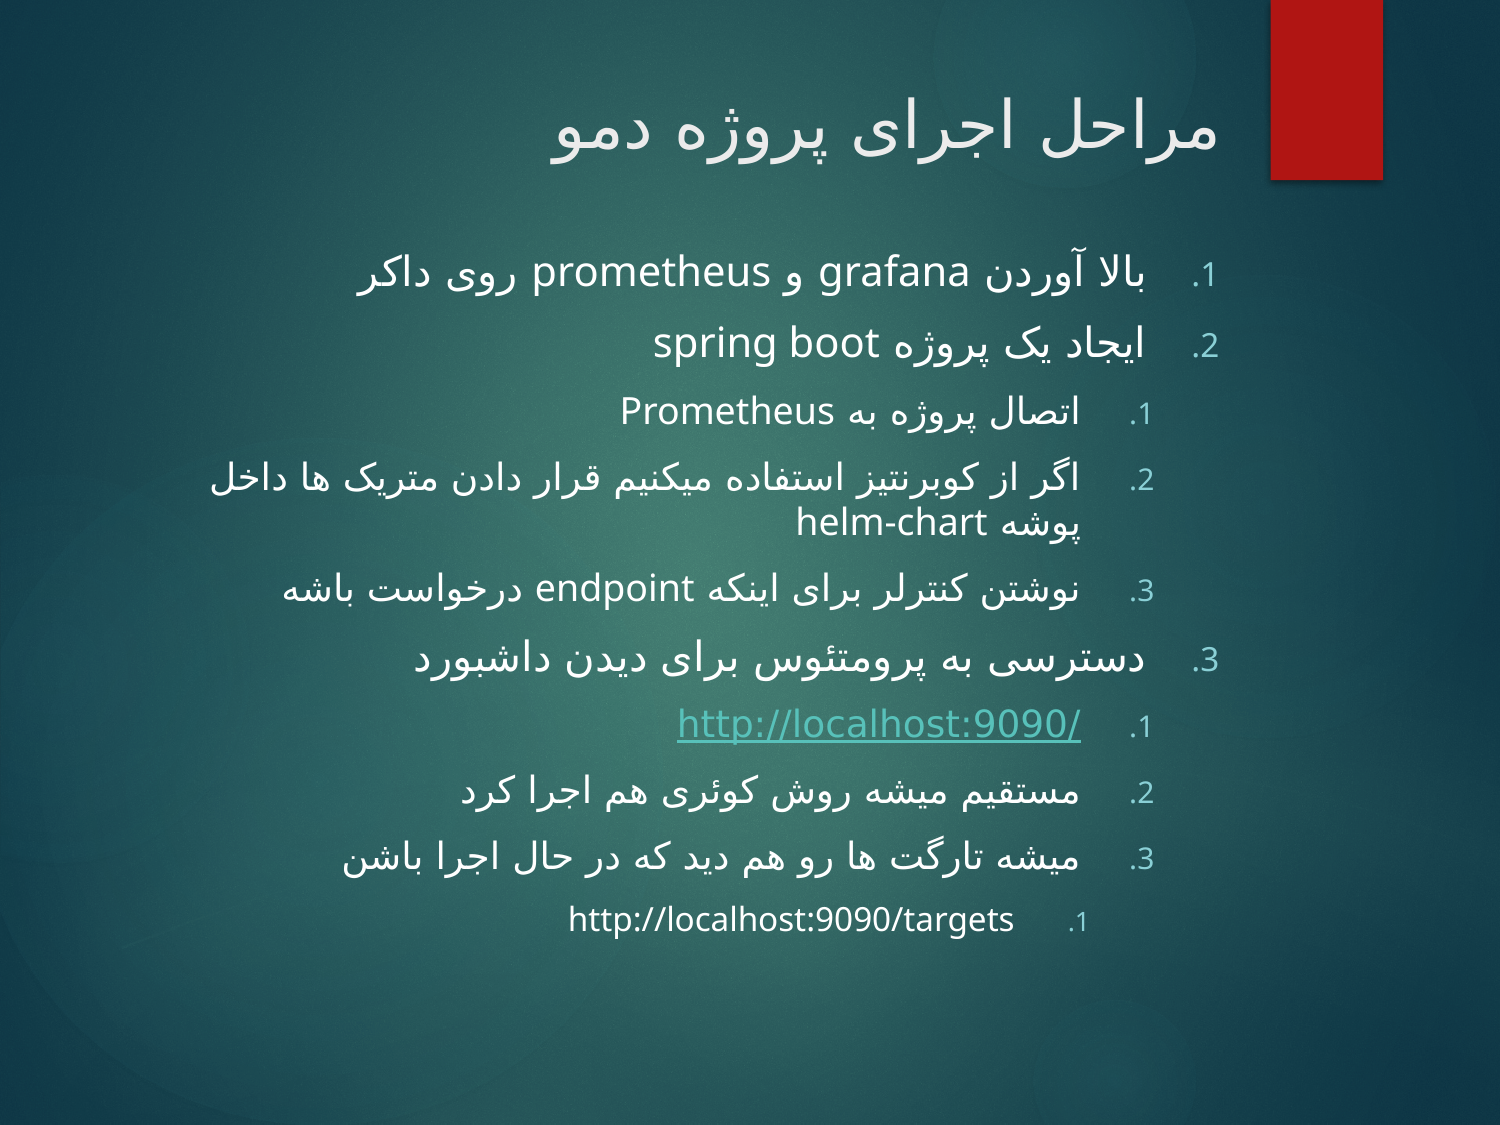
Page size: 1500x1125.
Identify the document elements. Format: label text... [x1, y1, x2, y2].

list بالا آوردن grafana و prometheus روی داکر ایجاد یک پروژه spring boot اتصال پروژه به Prometheus اگر از کوبرنتیز استفاده میکنیم قرار دادن متریک ها داخل پوشه helm-chart نوشتن کنترلر برای اینکه endpoint درخواست باشه دسترسی به پرومتئوس برای دیدن داشبورد http://localhost:9090/ مستقیم میشه روش کوئری هم اجرا کرد میشه تارگت ها رو هم دید که در حال اجرا باشن http://localhost:9090/targets [135, 237, 1237, 1025]
title مراحل اجرای پروژه دمو [79, 74, 1237, 175]
